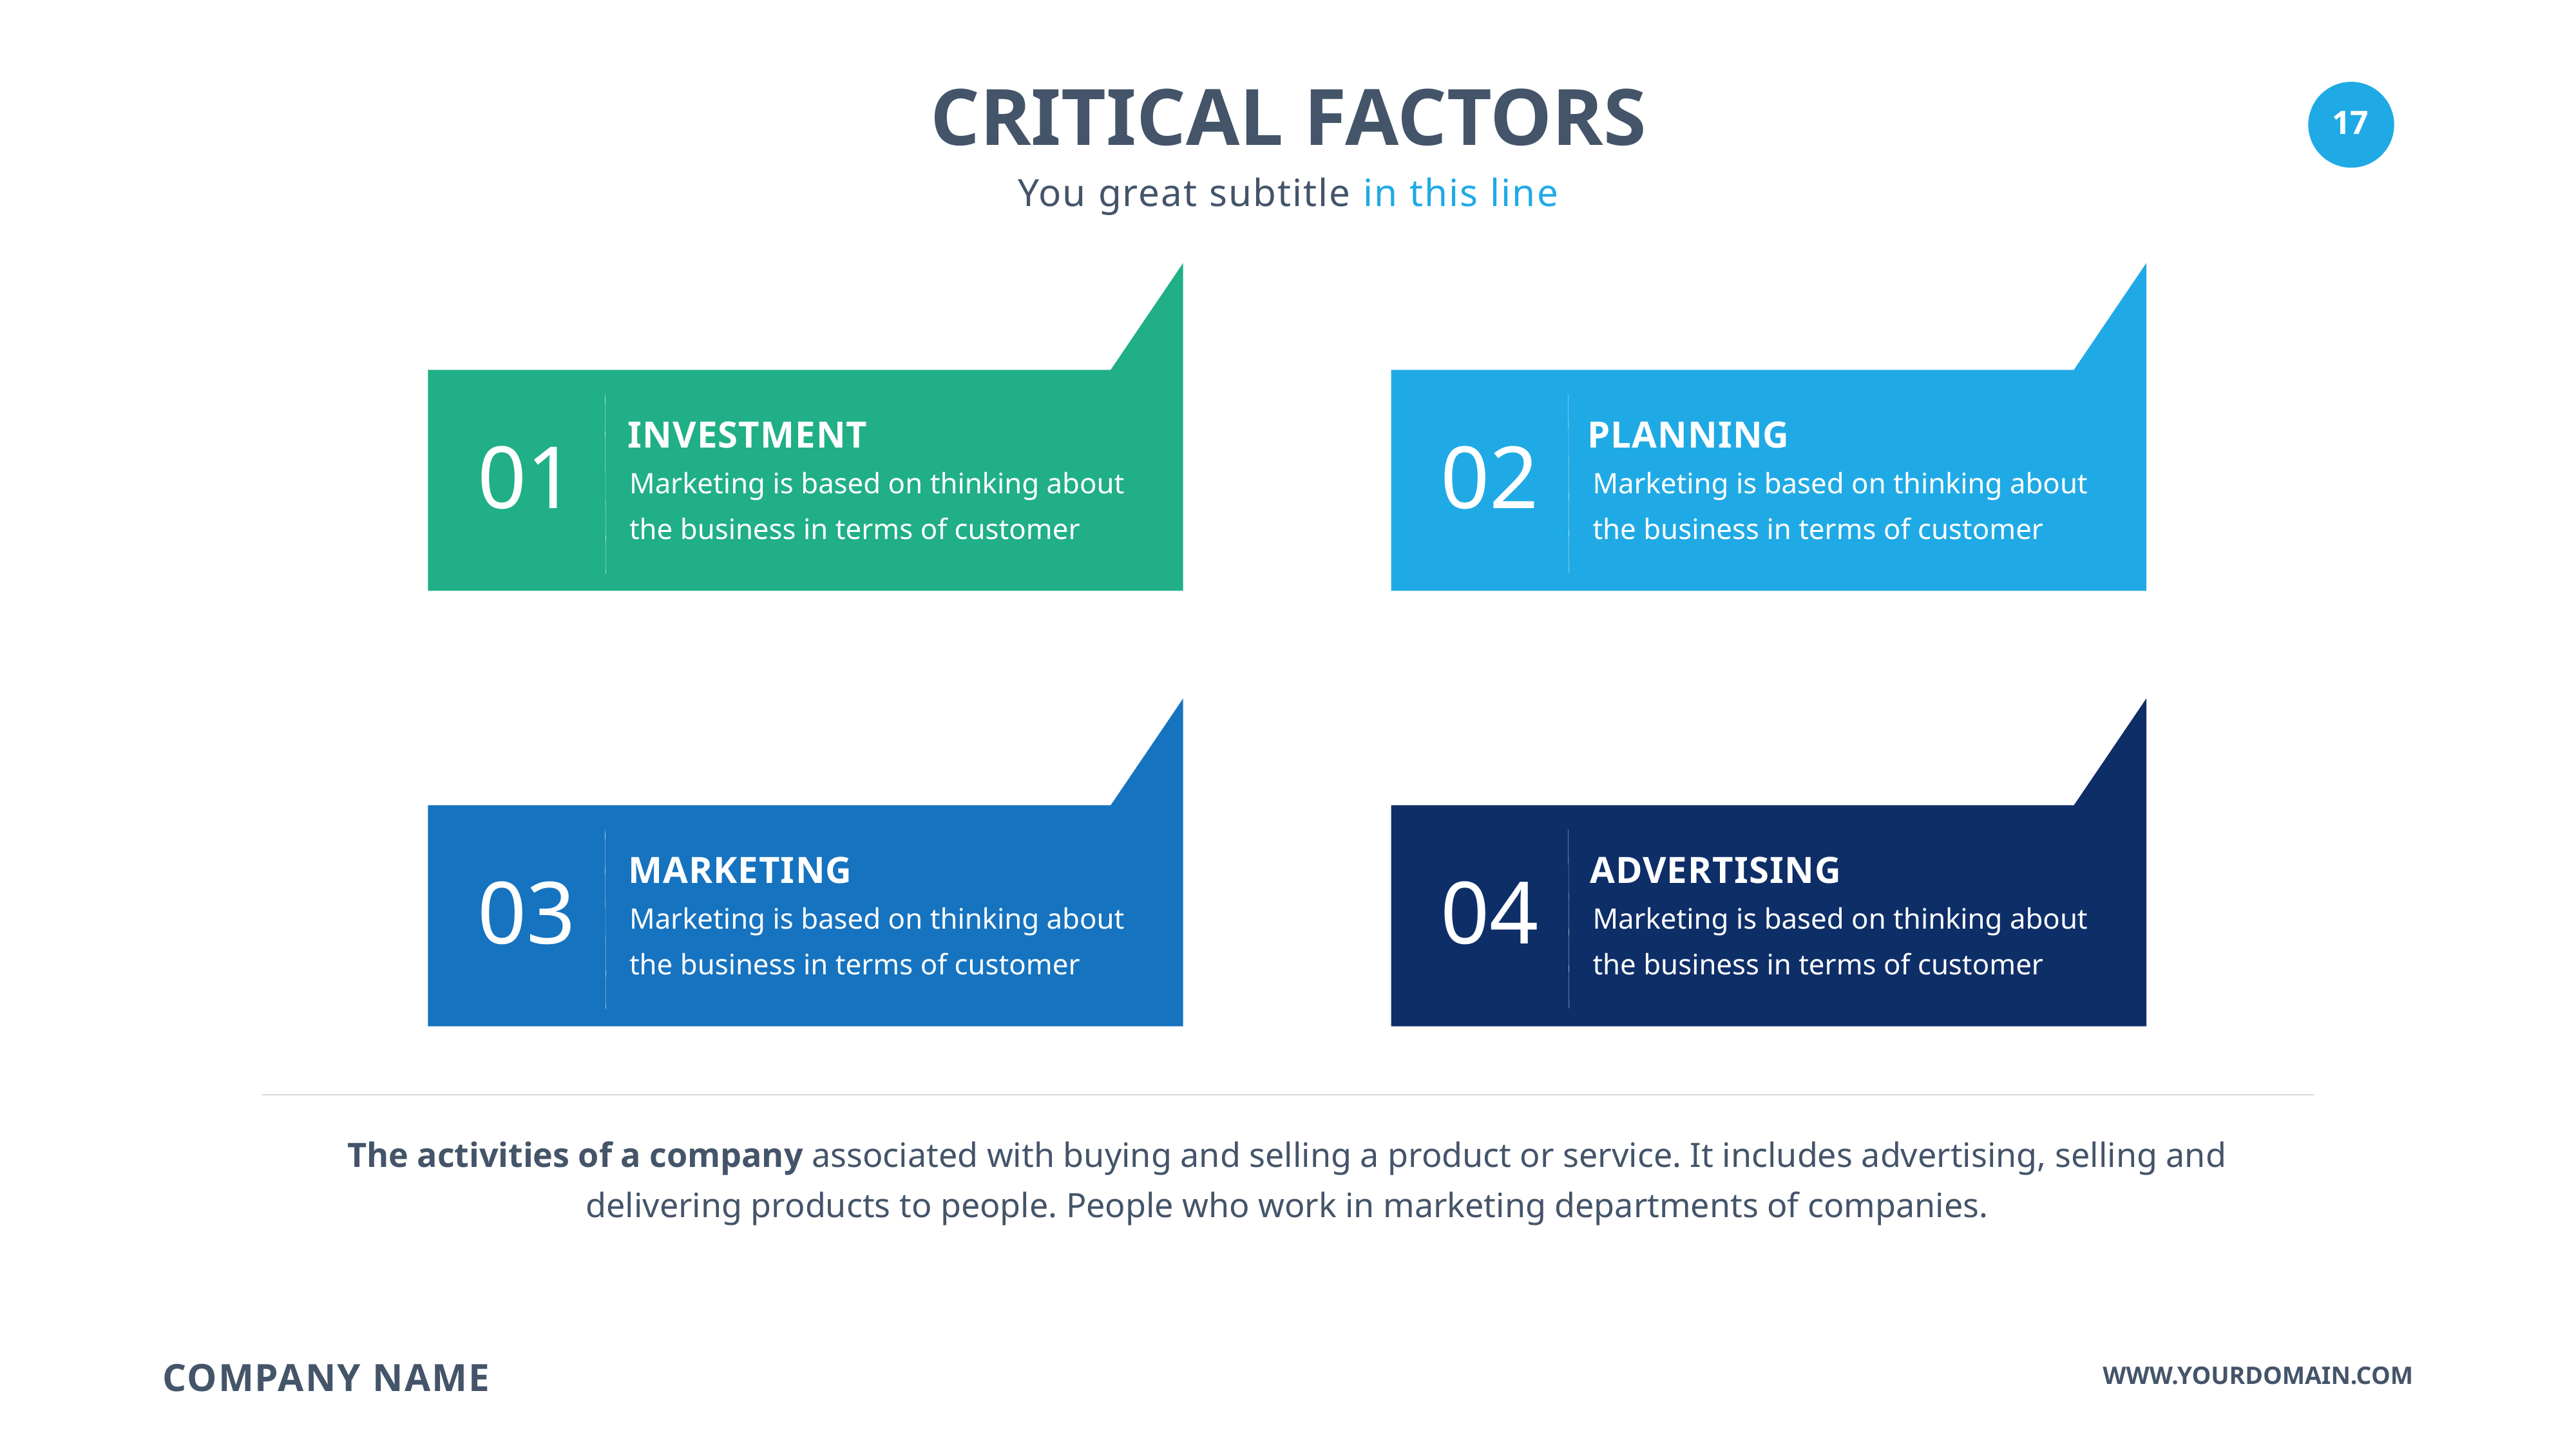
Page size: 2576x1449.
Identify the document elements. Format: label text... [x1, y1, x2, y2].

text_box Marketing is based on thinking about the business in terms of customer [1592, 453, 2089, 545]
text_box CRITICAL FACTORS [930, 67, 1647, 161]
text_box [428, 698, 1183, 1027]
text_box Marketing is based on thinking about the business in terms of customer [1592, 889, 2089, 981]
text_box You great subtitle in this line [1018, 168, 1559, 214]
text_box 02 [1431, 430, 1549, 532]
text_box [1391, 698, 2147, 1027]
text_box Marketing is based on thinking about the business in terms of customer [629, 889, 1126, 981]
text_box The activities of a company associated with buying and selling a product or service. It includes advertising, selling and delivering products to people. People who work in marketing departments of companies. [265, 1123, 2310, 1224]
text_box advertising [1590, 829, 1842, 891]
text_box Investment [627, 394, 868, 455]
text_box 04 [1431, 865, 1549, 967]
text_box [428, 263, 1183, 591]
text_box 01 [468, 430, 586, 532]
text_box marketing [628, 829, 853, 891]
text_box 03 [468, 865, 586, 967]
text_box Marketing is based on thinking about the business in terms of customer [629, 453, 1126, 545]
text_box [1391, 263, 2147, 591]
text_box planning [1587, 394, 1790, 455]
